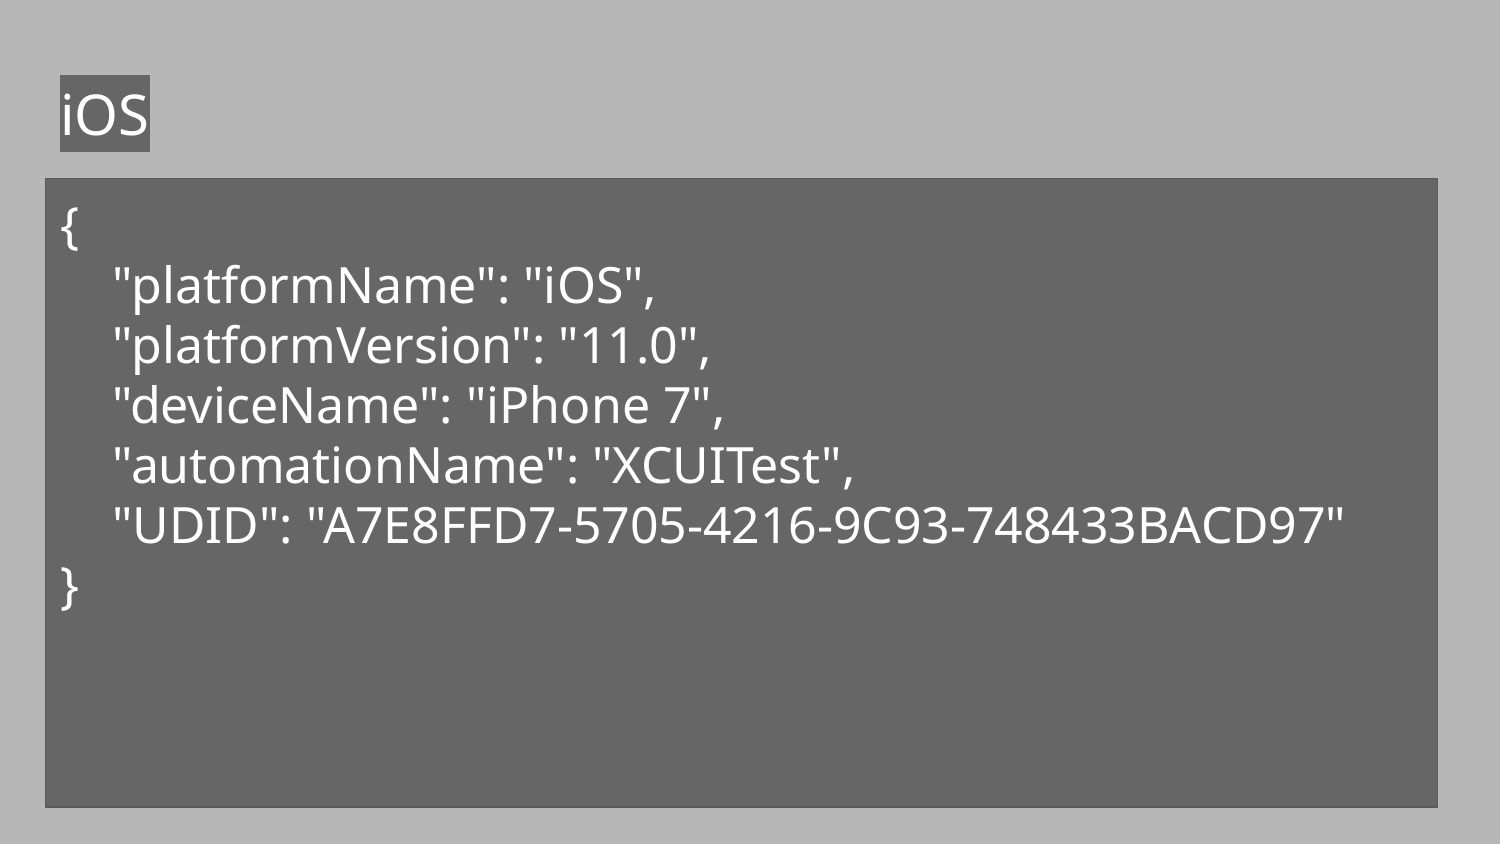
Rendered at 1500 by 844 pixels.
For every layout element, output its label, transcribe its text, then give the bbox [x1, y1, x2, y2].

text_box iOS [45, 36, 1235, 133]
text_box { "platformName": "iOS", "platformVersion": "11.0", "deviceName": "iPhone 7", "automationName": "XCUITest", "UDID": "A7E8FFD7-5705-4216-9C93-748433BACD97" } [45, 178, 1438, 808]
